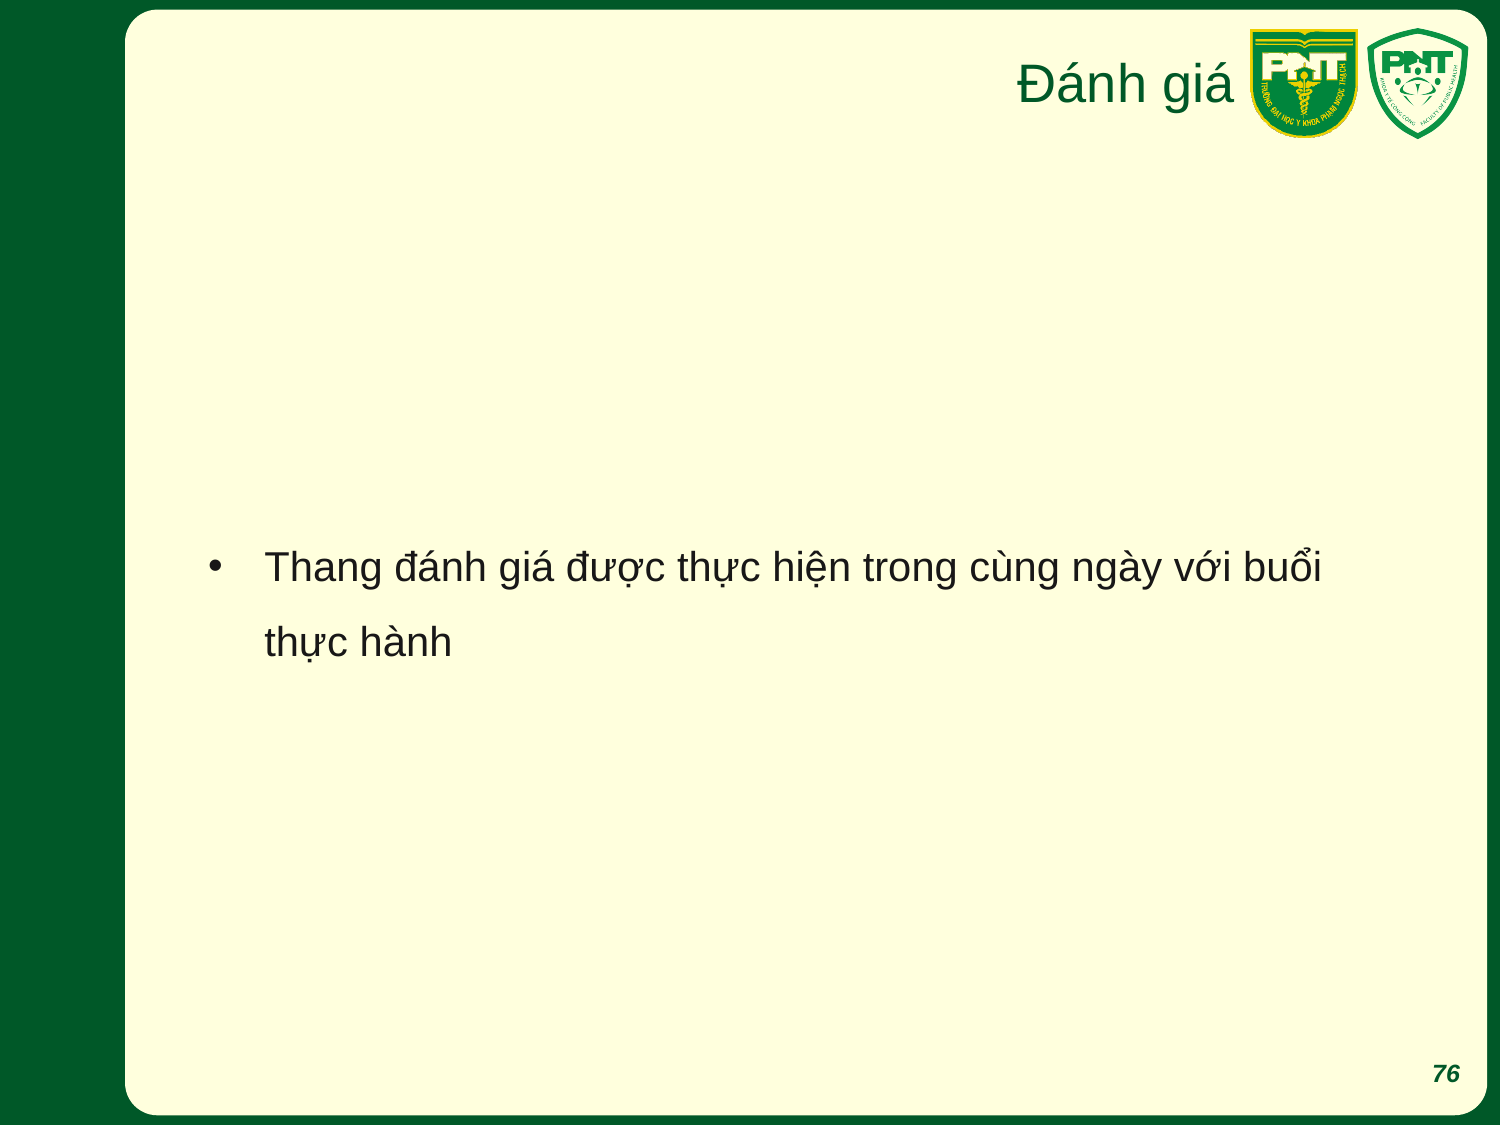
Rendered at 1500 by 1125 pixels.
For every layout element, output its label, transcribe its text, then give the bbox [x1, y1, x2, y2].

list Thang đánh giá được thực hiện trong cùng ngày với buổi thực hành [192, 149, 1426, 1031]
picture [1251, 29, 1358, 138]
picture [1362, 23, 1473, 144]
title Đánh giá [142, 24, 1251, 138]
slide_number 76 [1175, 1042, 1475, 1103]
